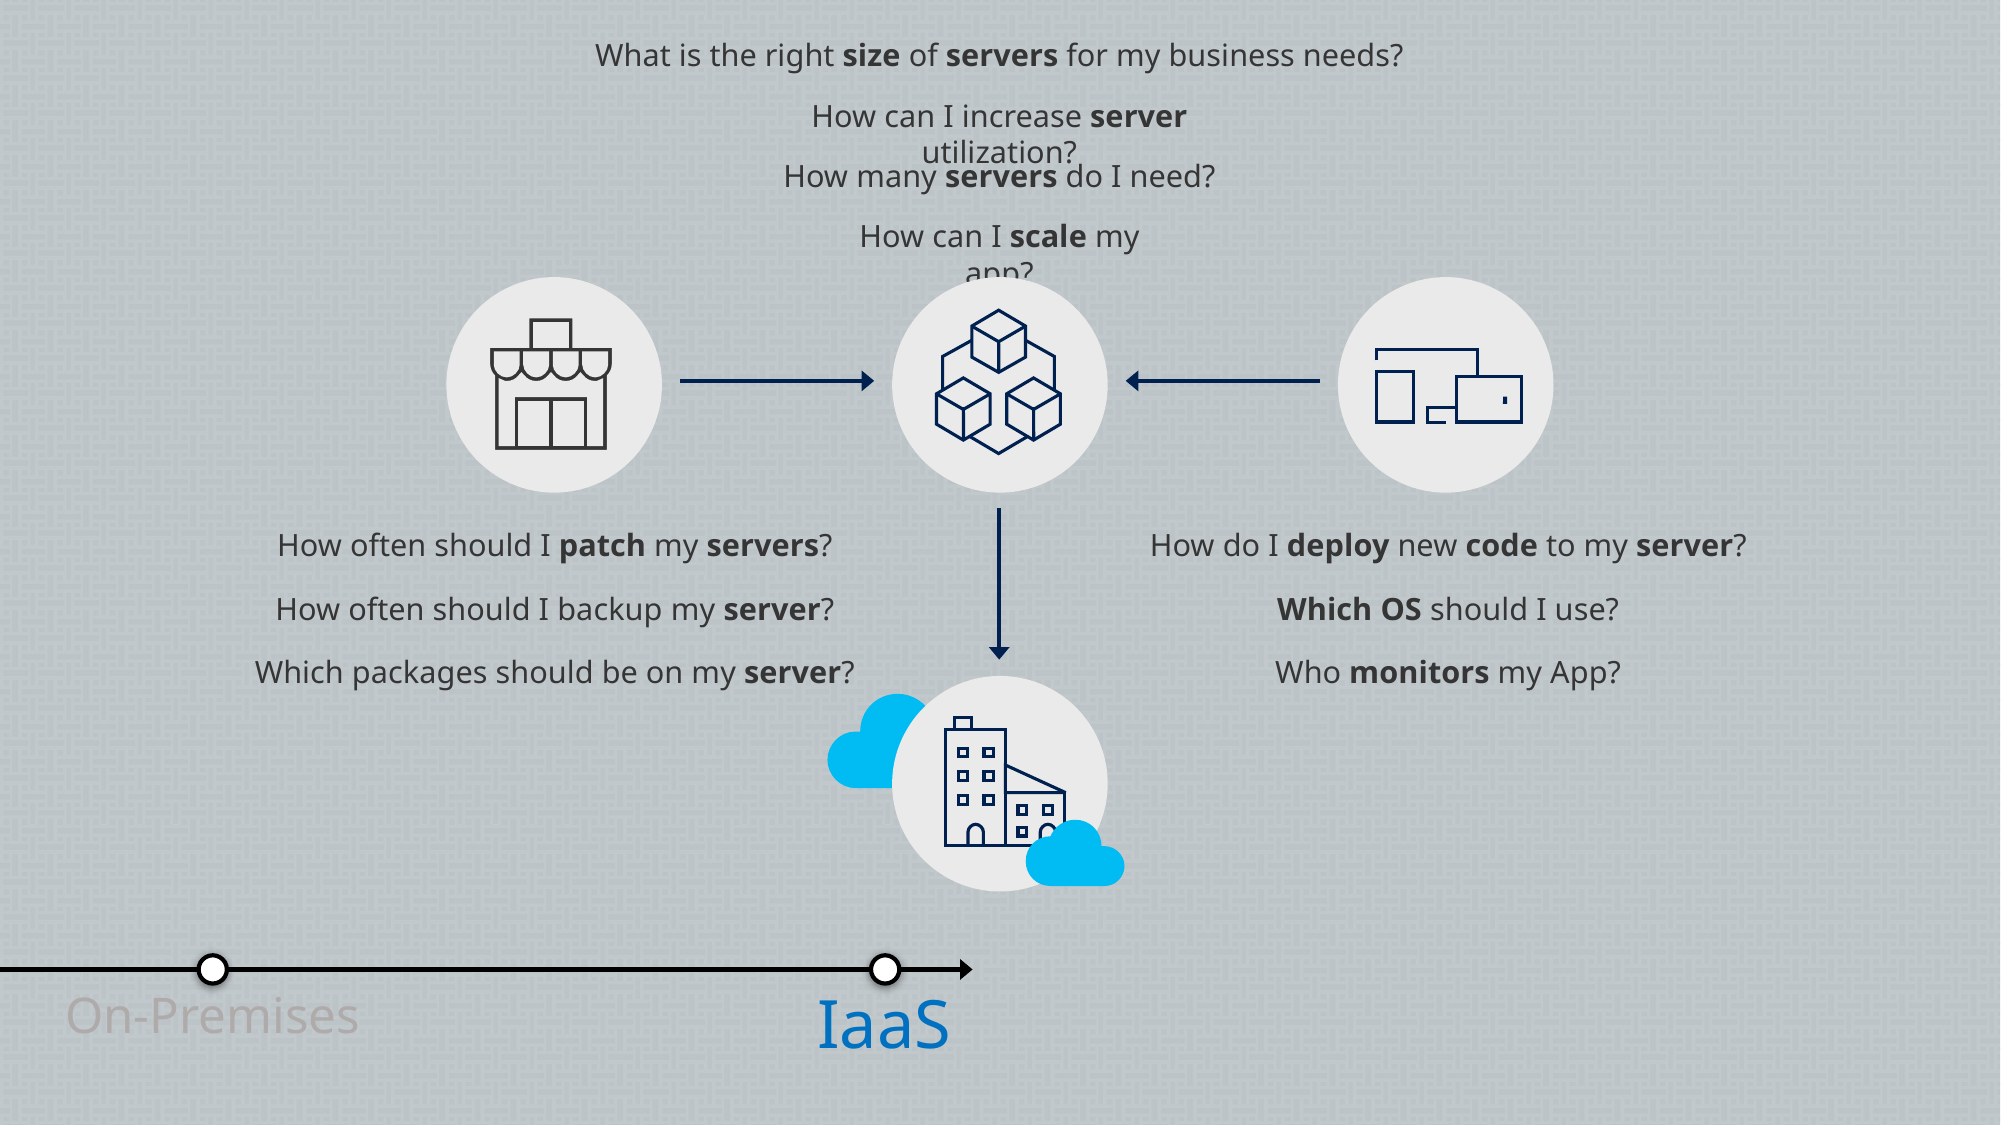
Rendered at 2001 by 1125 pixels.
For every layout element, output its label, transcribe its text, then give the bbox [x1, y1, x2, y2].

text_box How can I increase server utilization? [730, 89, 1269, 178]
text_box How often should I patch my servers? [247, 518, 862, 570]
text_box [827, 696, 885, 789]
text_box Who monitors my App? [1112, 645, 1784, 698]
text_box How can I scale my app? [814, 209, 1184, 298]
text_box How often should I backup my server? [260, 582, 849, 634]
text_box What is the right size of servers for my business needs? [541, 28, 1458, 81]
text_box [872, 977, 899, 985]
text_box [200, 978, 225, 985]
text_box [891, 276, 1108, 493]
text_box Which packages should be on my server? [232, 645, 877, 698]
text_box [198, 954, 227, 964]
text_box [1113, 848, 1125, 885]
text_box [446, 276, 663, 493]
text_box On-Premises [36, 977, 390, 1068]
text_box How do I deploy new code to my server? [1050, 518, 1846, 570]
text_box How many servers do I need? [688, 149, 1310, 201]
text_box IaaS [787, 967, 982, 1087]
text_box [870, 954, 900, 965]
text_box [891, 675, 1108, 892]
text_box Which OS should I use? [1244, 582, 1652, 634]
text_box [1337, 276, 1554, 493]
